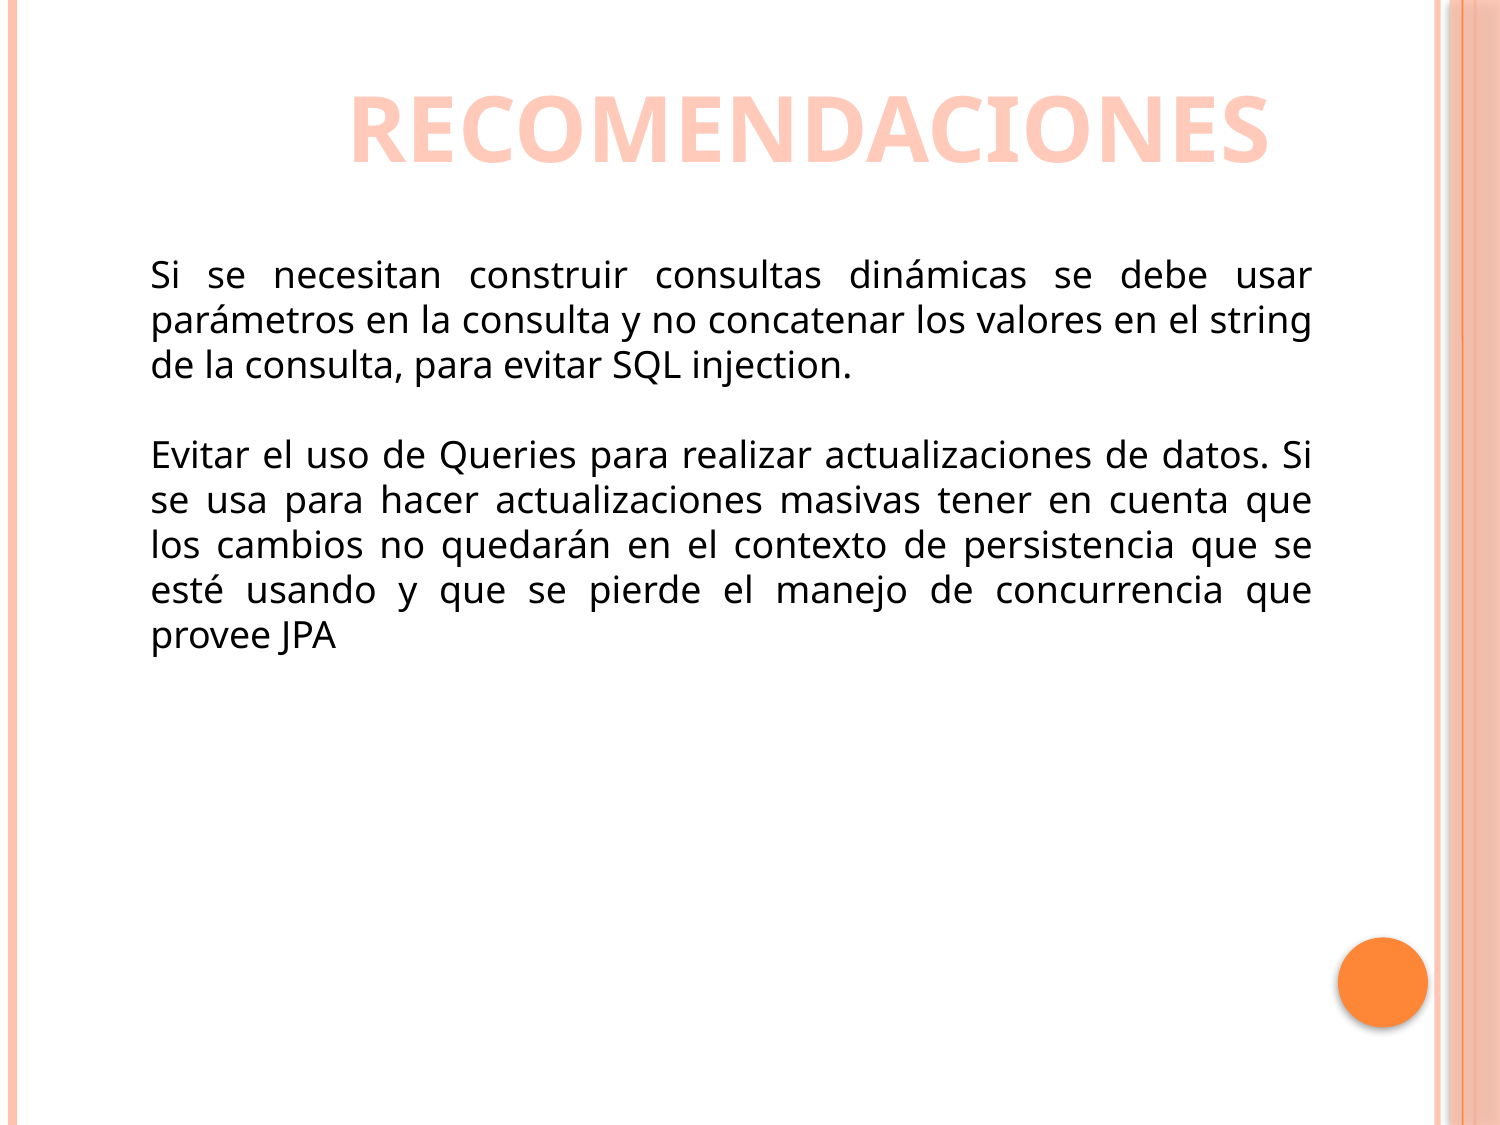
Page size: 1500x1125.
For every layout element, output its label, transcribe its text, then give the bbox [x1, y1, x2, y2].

text_box Si se necesitan construir consultas dinámicas se debe usar parámetros en la consulta y no concatenar los valores en el string de la consulta, para evitar SQL injection. Evitar el uso de Queries para realizar actualizaciones de datos. Si se usa para hacer actualizaciones masivas tener en cuenta que los cambios no quedarán en el contexto de persistencia que se esté usando y que se pierde el manejo de concurrencia que provee JPA [135, 243, 1329, 664]
text_box RECOMENDACIONES [182, 63, 1435, 189]
